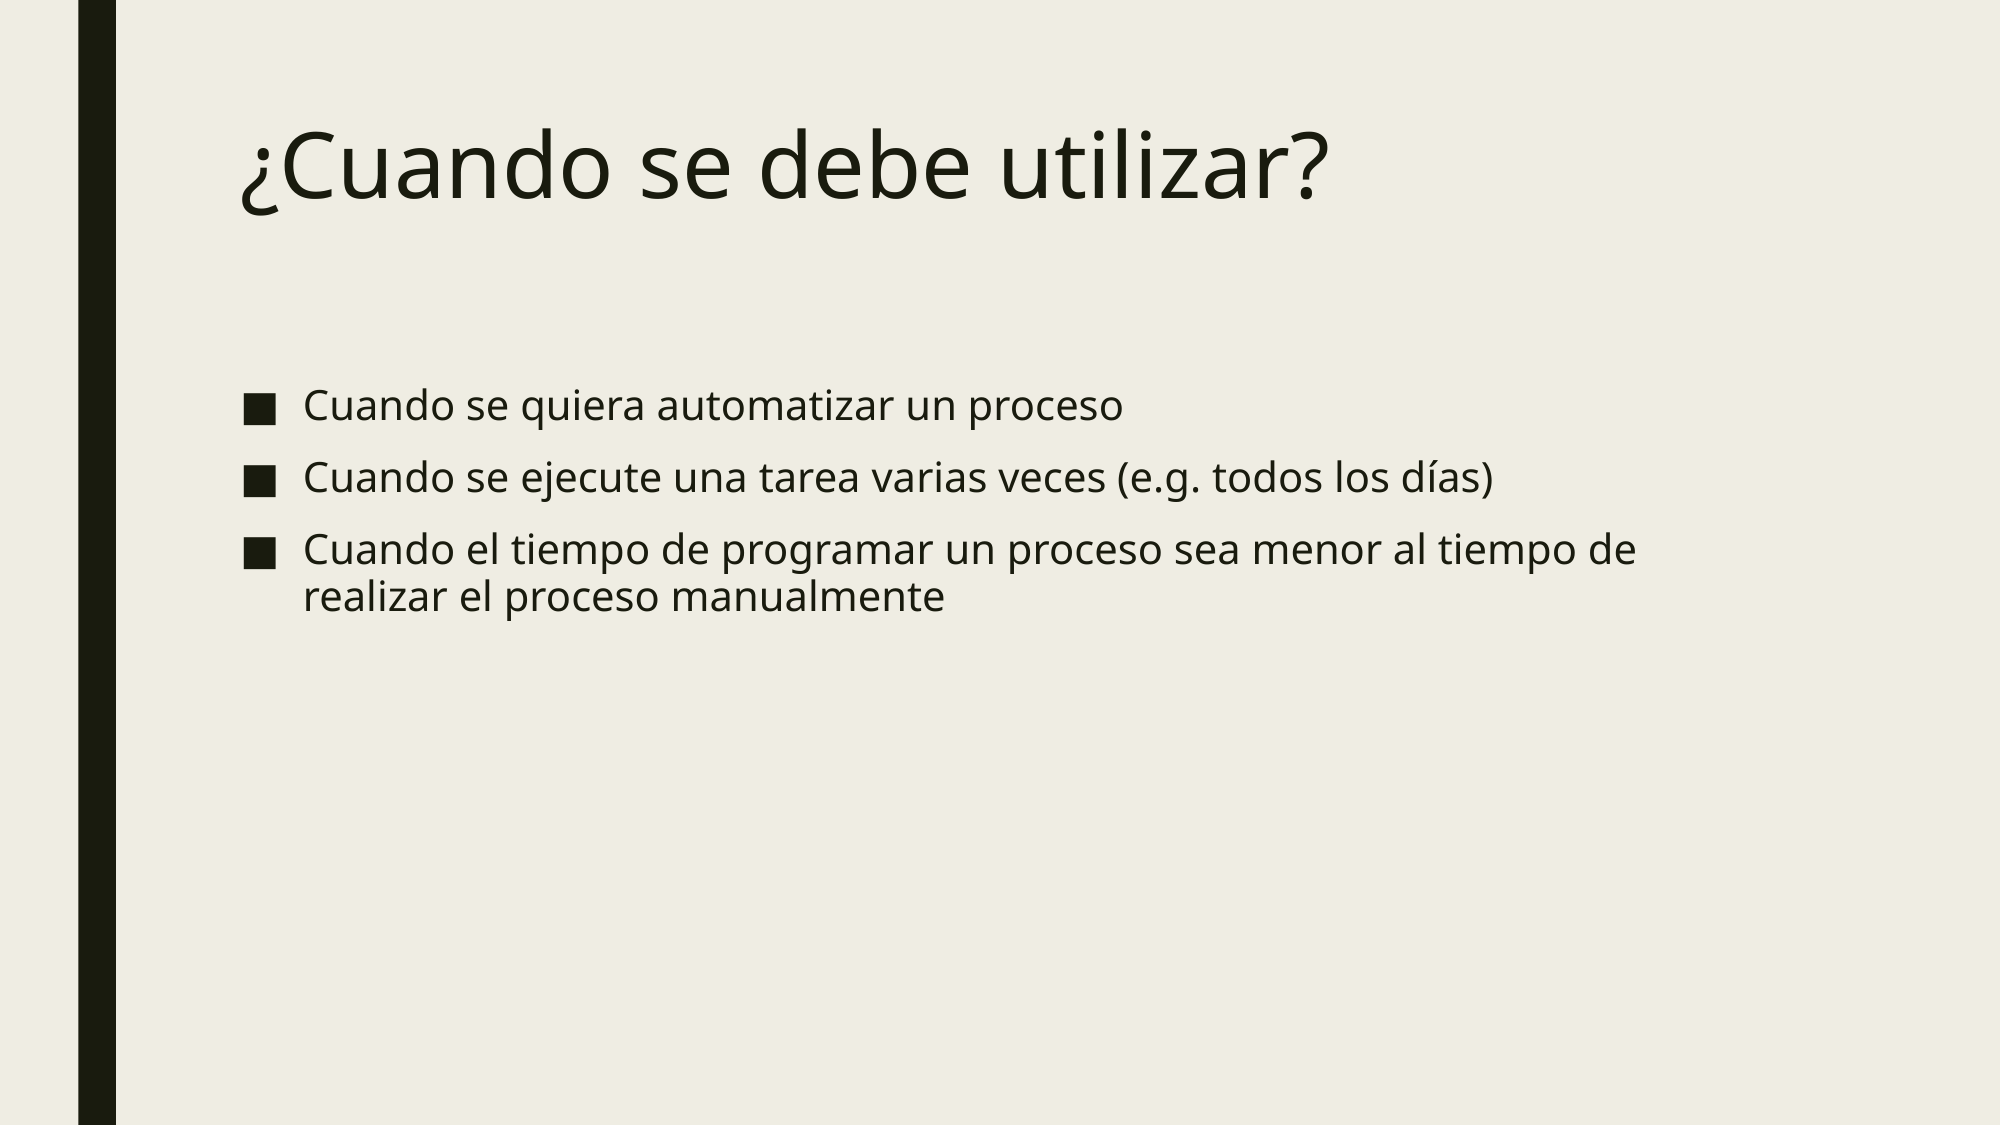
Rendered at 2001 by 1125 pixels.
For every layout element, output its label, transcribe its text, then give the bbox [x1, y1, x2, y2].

list Cuando se quiera automatizar un proceso Cuando se ejecute una tarea varias veces (e.g. todos los días) Cuando el tiempo de programar un proceso sea menor al tiempo de realizar el proceso manualmente [225, 375, 1800, 963]
title ¿Cuando se debe utilizar? [225, 112, 1800, 357]
